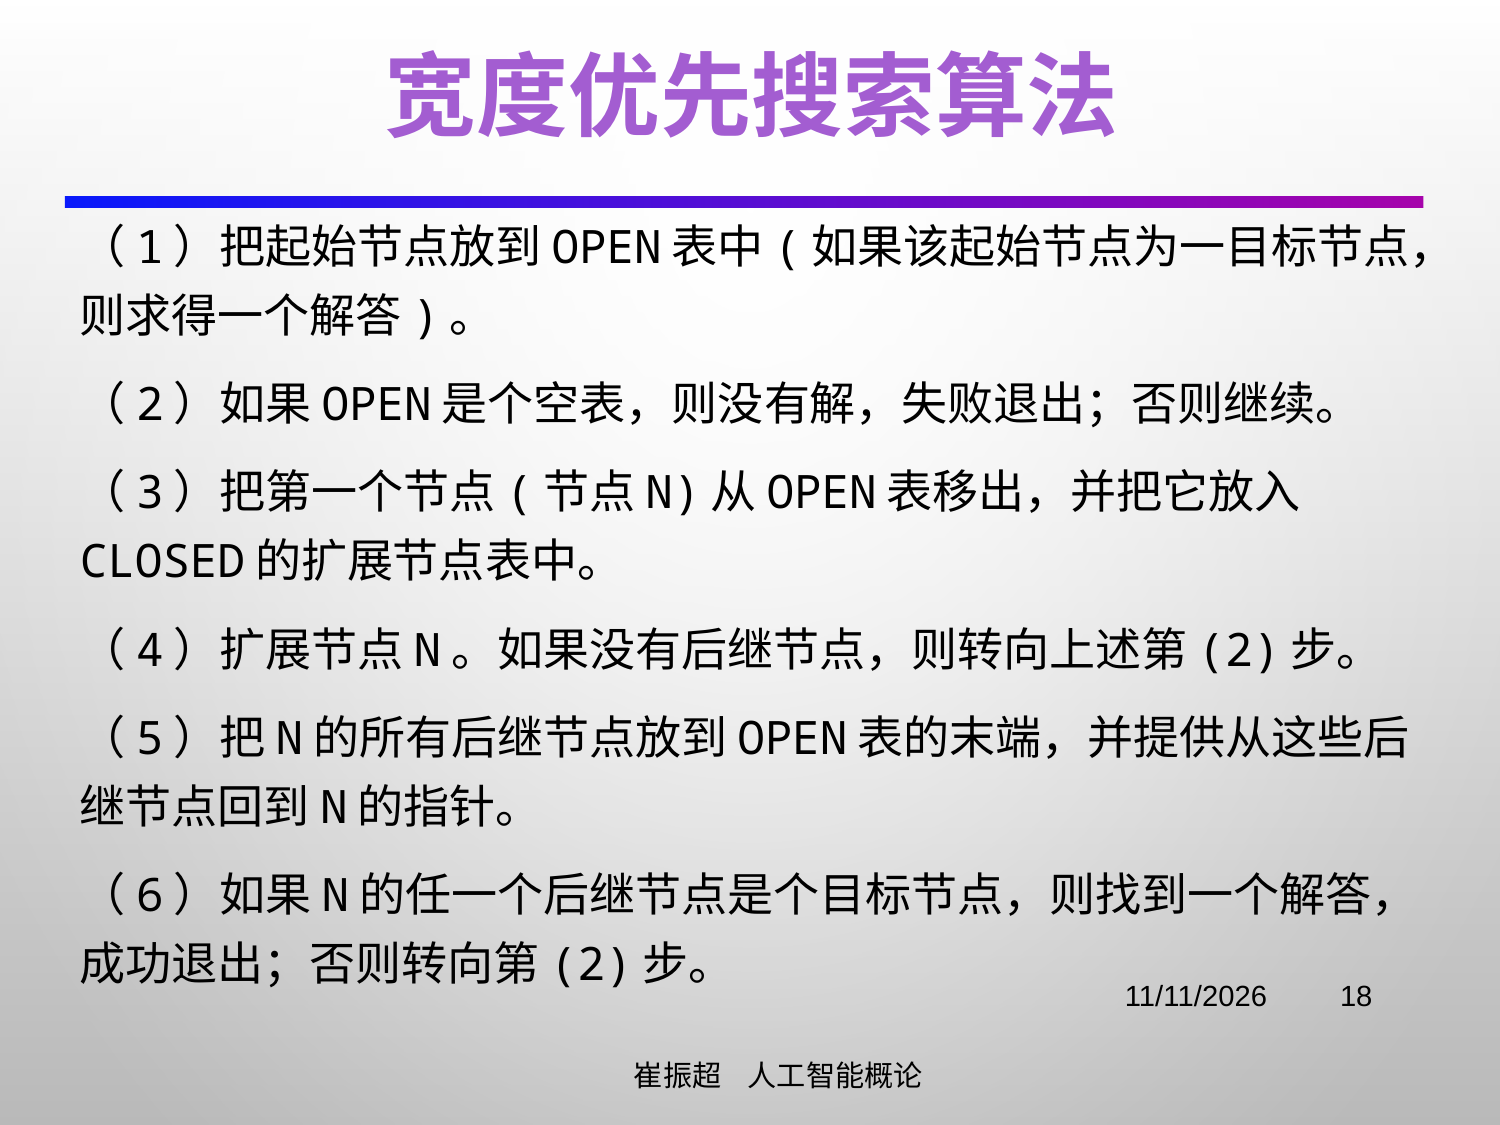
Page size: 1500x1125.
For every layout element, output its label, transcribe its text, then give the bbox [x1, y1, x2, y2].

text_box 宽度优先搜索算法 [230, 30, 1274, 156]
text_box 崔振超 人工智能概论 [537, 1049, 1013, 1125]
list （1）把起始节点放到OPEN表中(如果该起始节点为一目标节点，则求得一个解答)。 （2）如果OPEN是个空表，则没有解，失败退出；否则继续。 （3）把第一个节点(节点n)从OPEN表移出，并把它放入CLOSED的扩展节点表中。 （4）扩展节点n。如果没有后继节点，则转向上述第(2)步。 （5）把n的所有后继节点放到OPEN表的末端，并提供从这些后继节点回到n的指针。 （6）如果n的任一个后继节点是个目标节点，则找到一个解答，成功退出；否则转向第(2)步。 [64, 196, 1439, 1012]
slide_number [944, 965, 1283, 1025]
slide_number 18 [1293, 965, 1388, 1025]
picture [0, 0, 1500, 1125]
